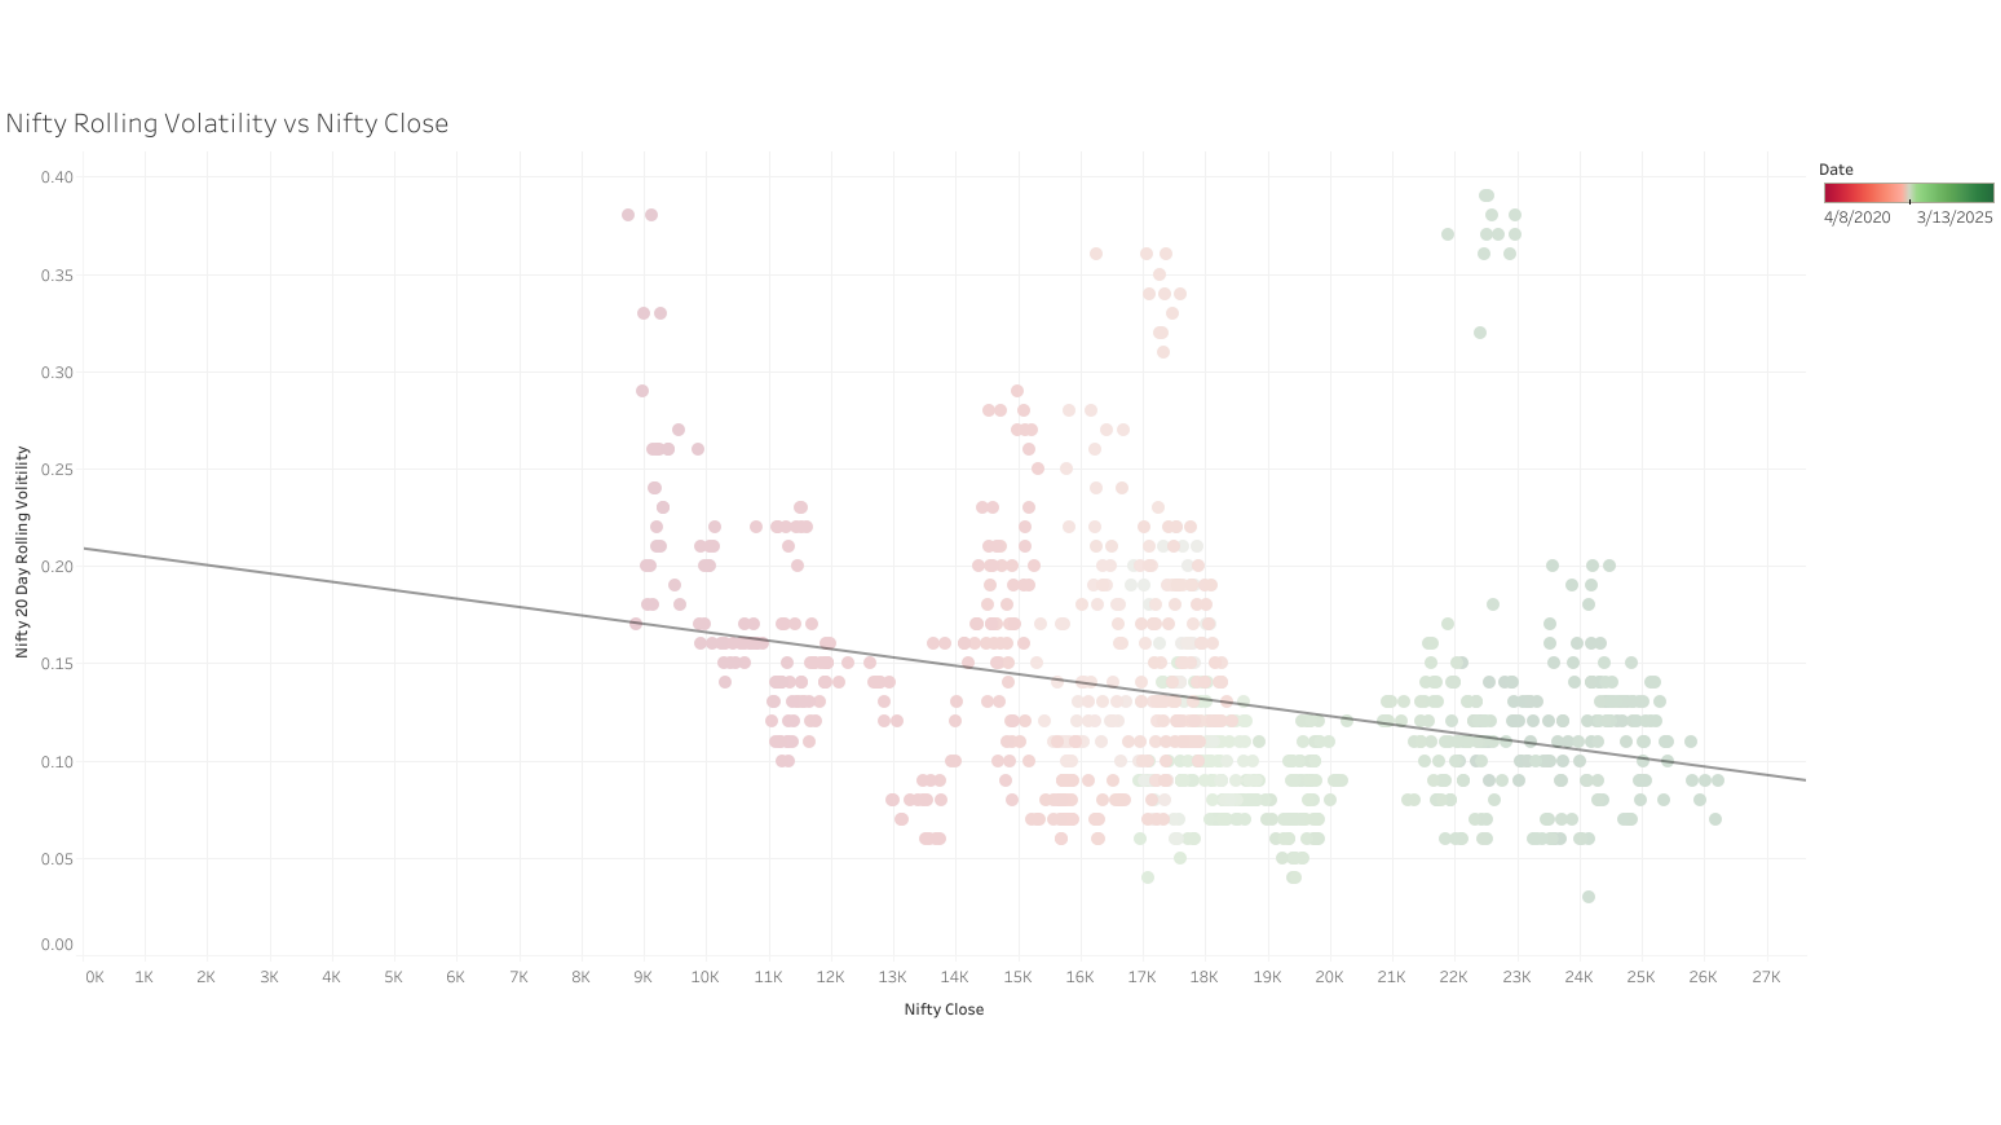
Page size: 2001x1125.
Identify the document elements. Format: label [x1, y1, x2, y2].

picture [0, 96, 2000, 1029]
